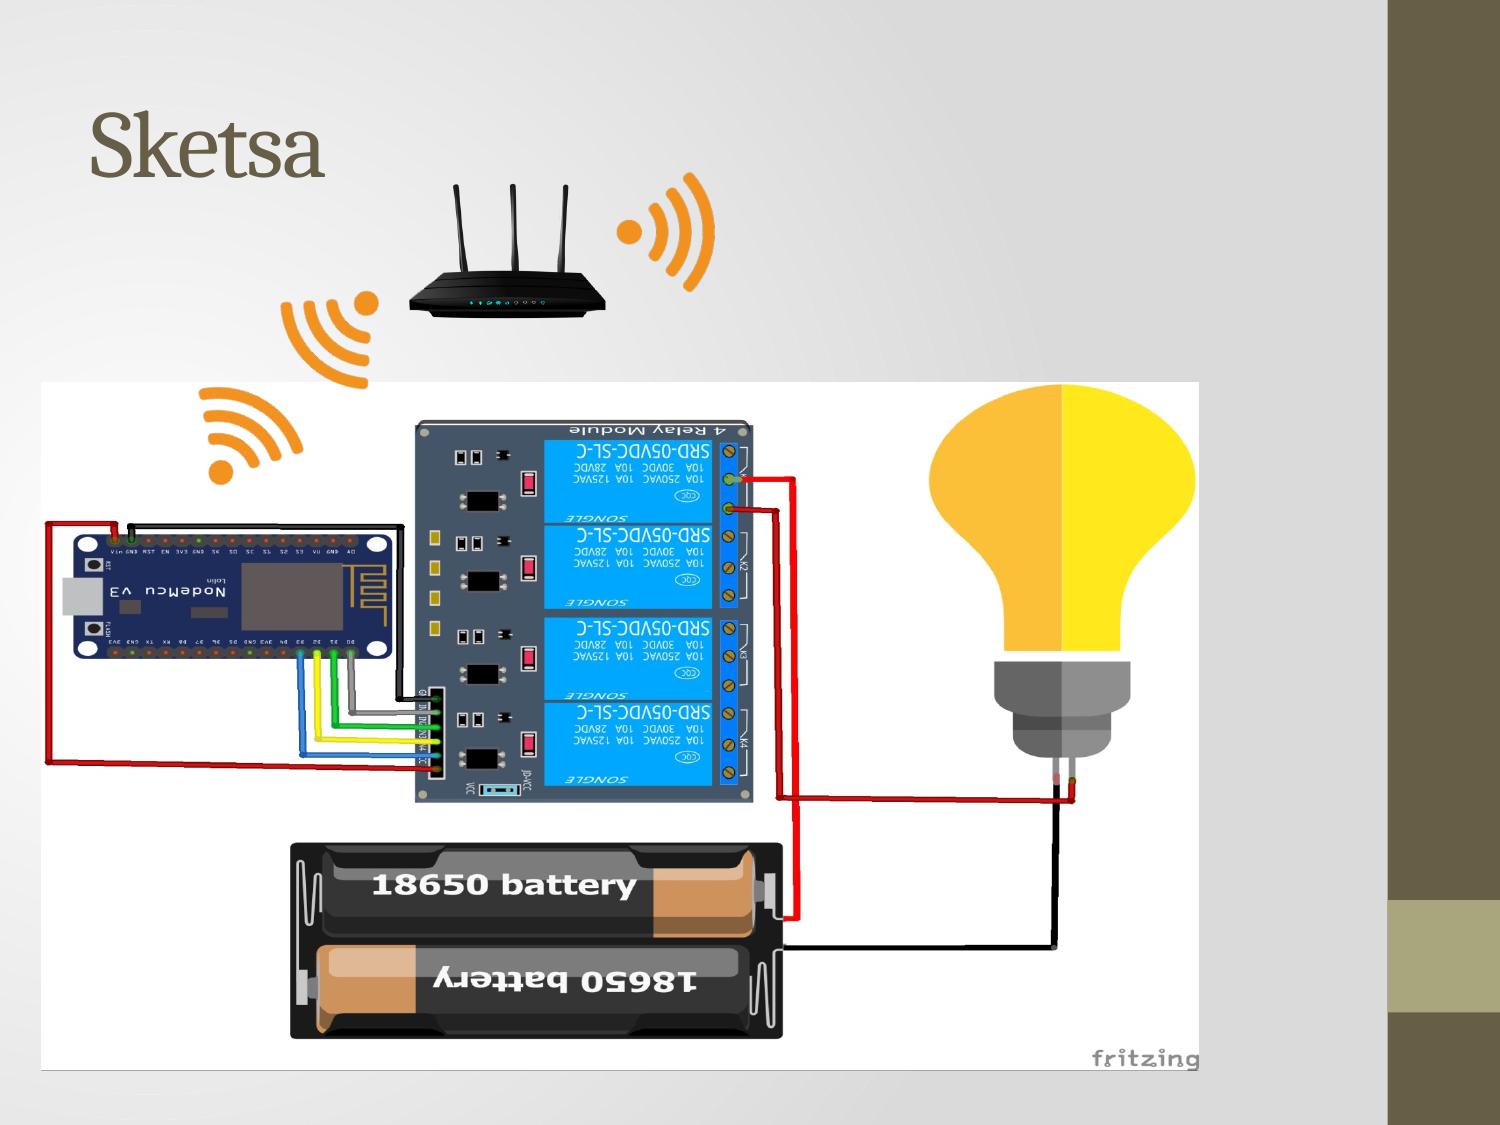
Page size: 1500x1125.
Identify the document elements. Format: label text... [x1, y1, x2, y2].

picture [40, 160, 1200, 1071]
title Sketsa [75, 45, 1325, 233]
